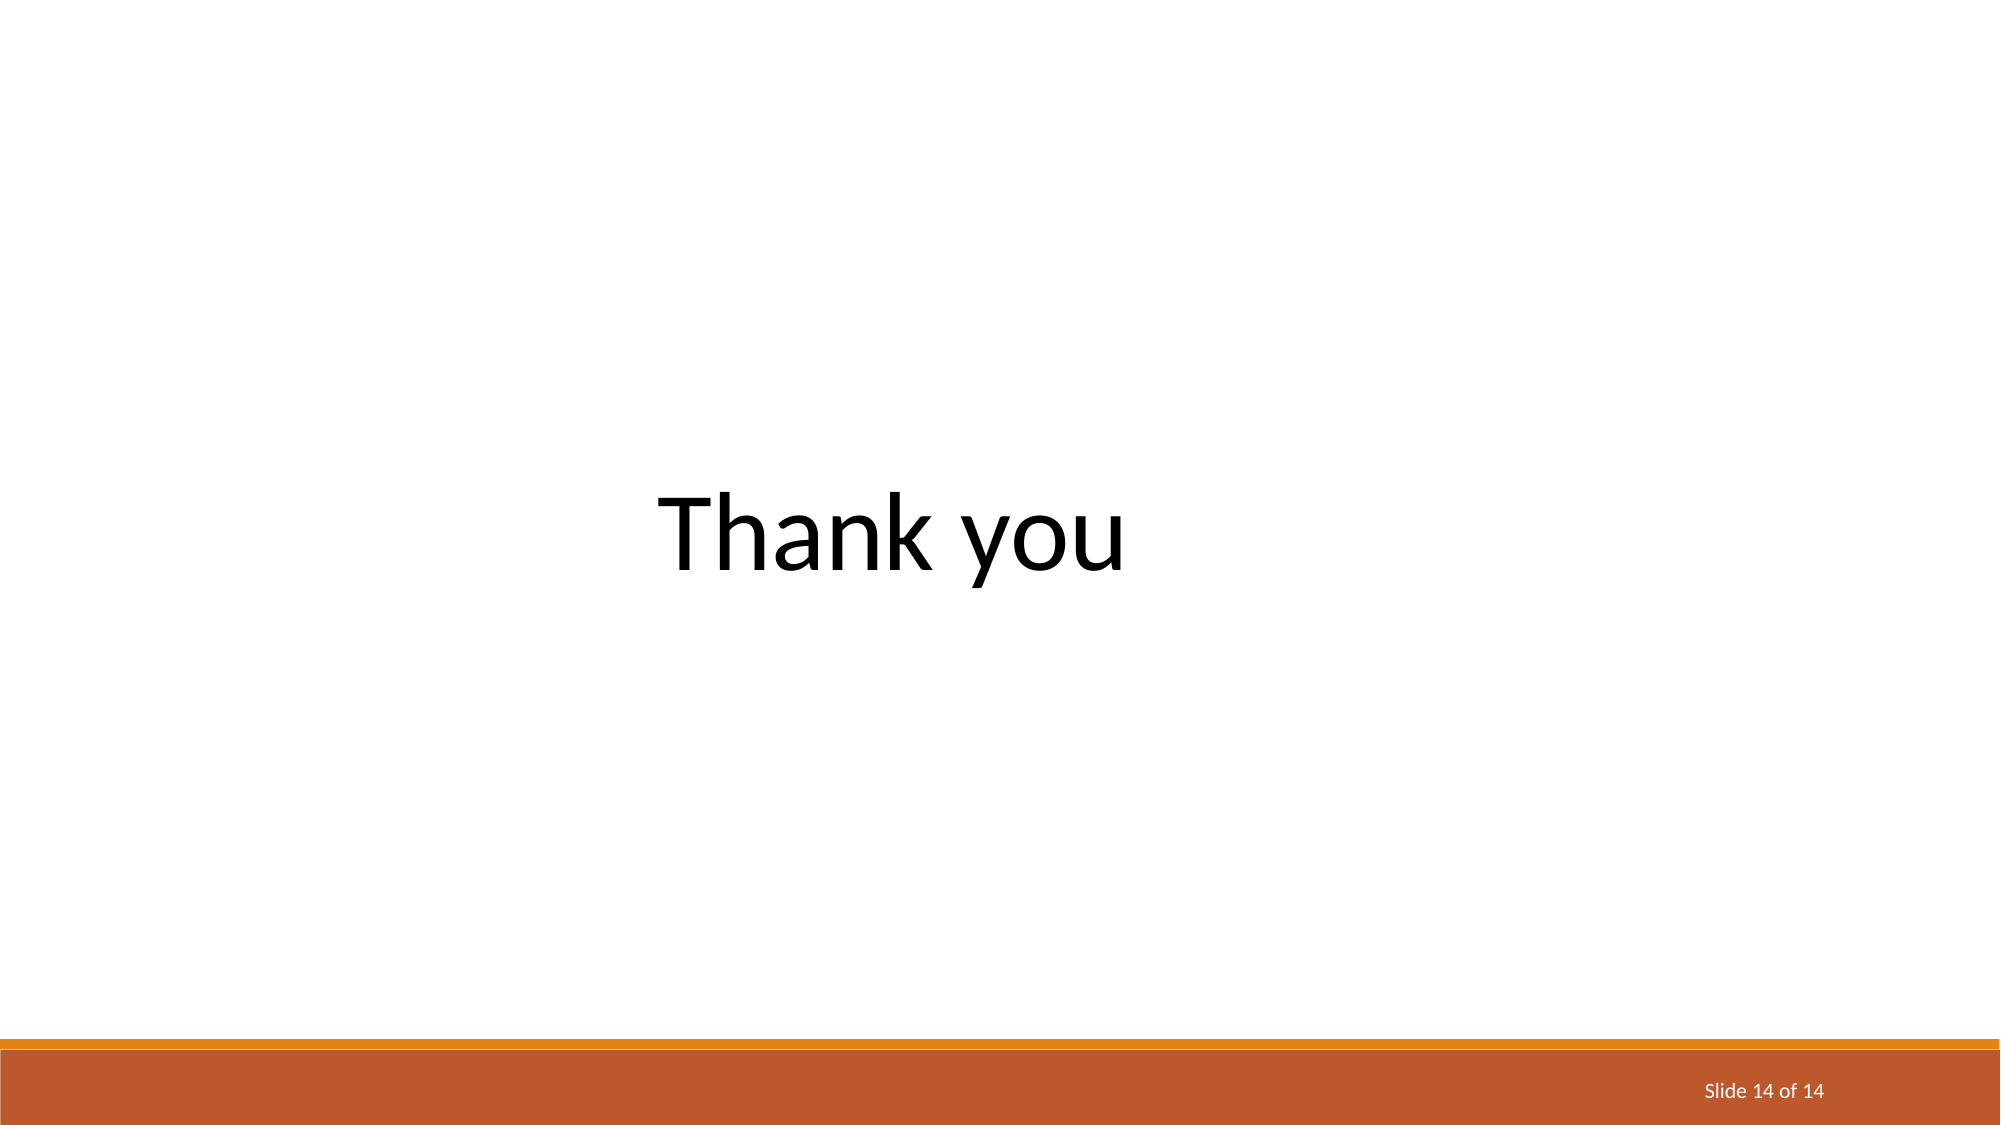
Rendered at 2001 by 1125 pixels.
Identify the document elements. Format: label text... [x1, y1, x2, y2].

text_box Thank you [642, 450, 1530, 601]
slide_number Slide 14 of 14 [1624, 1059, 1840, 1120]
